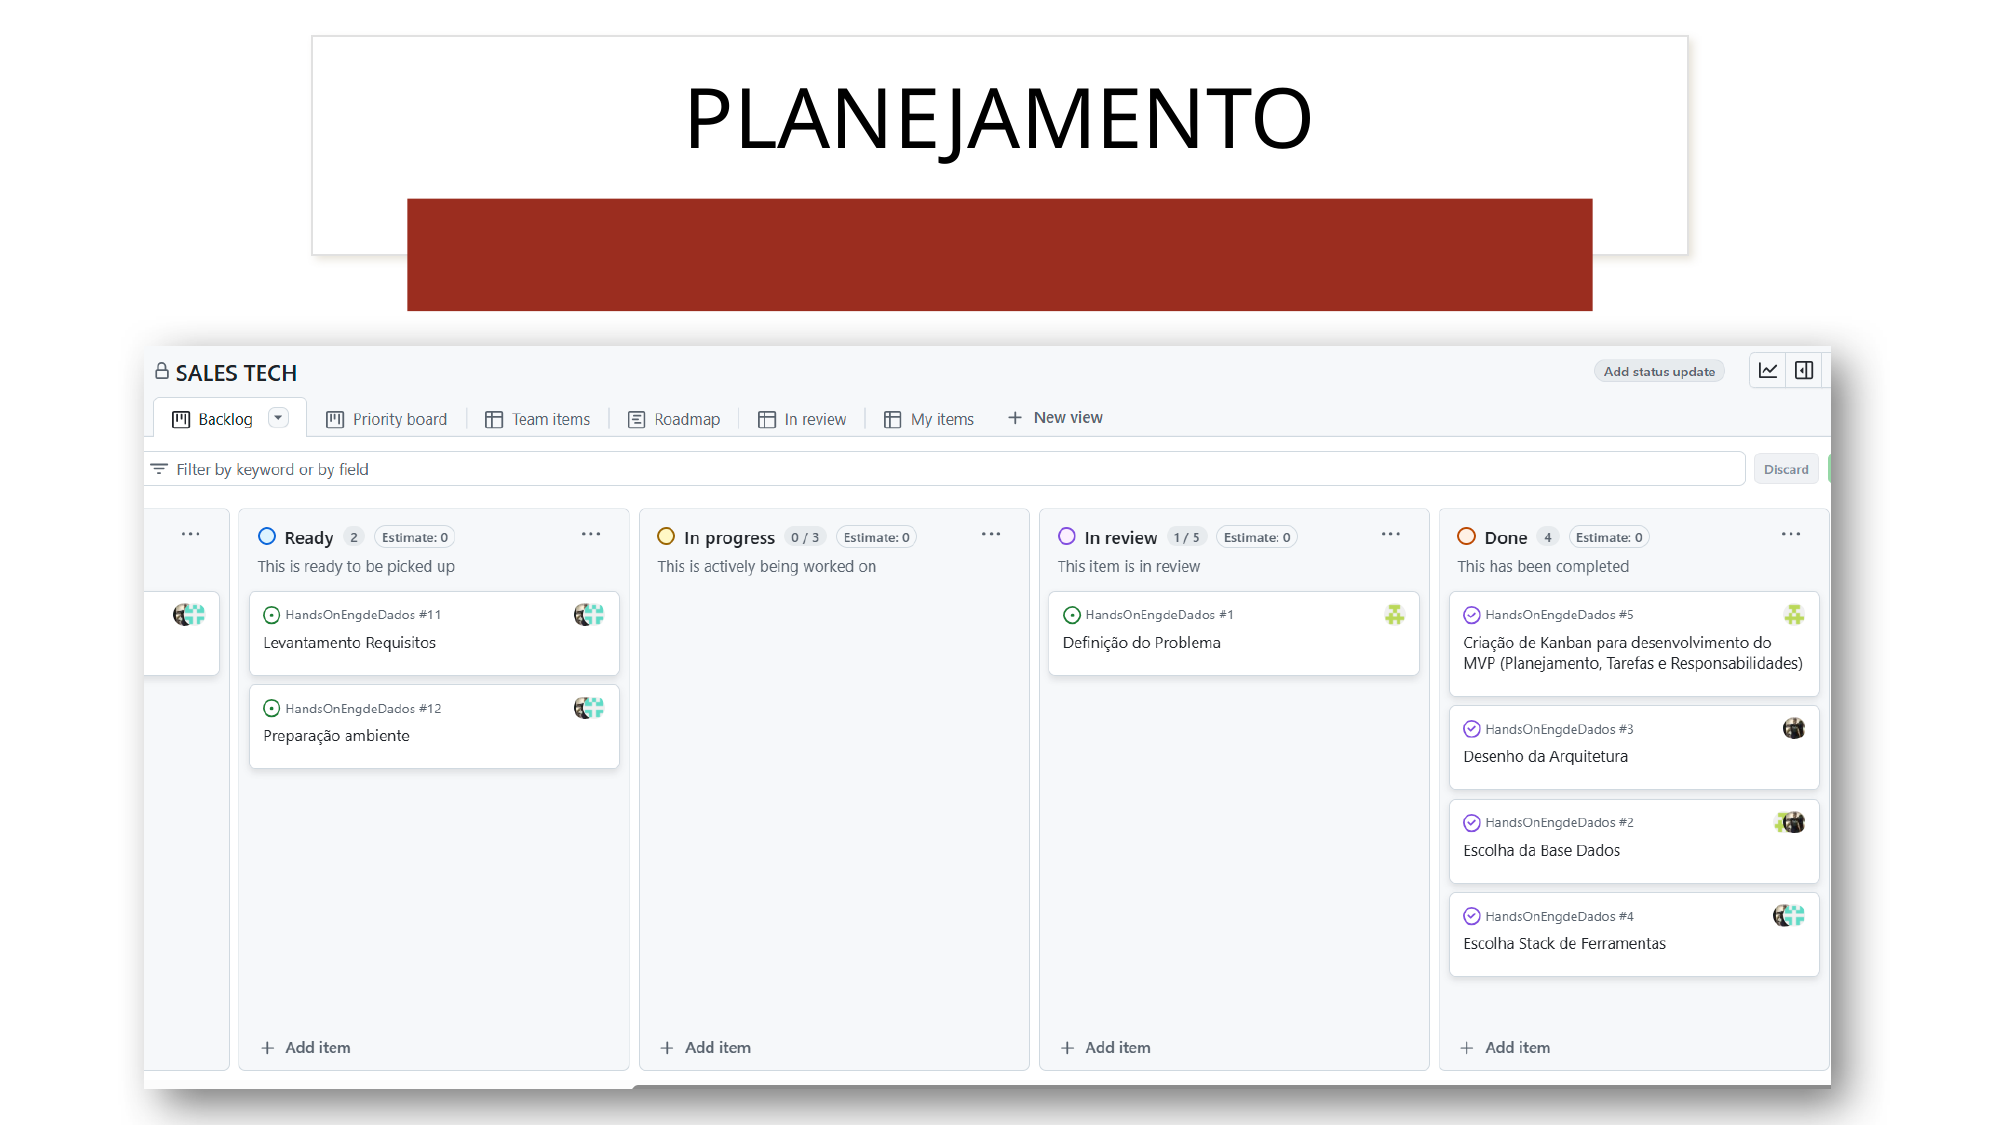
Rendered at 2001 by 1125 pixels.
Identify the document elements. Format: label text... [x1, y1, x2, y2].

text_box [406, 197, 1594, 313]
text_box [311, 35, 1689, 256]
title PLANEJAMENTO [345, 50, 1655, 194]
picture [143, 345, 1831, 1090]
text_box [0, 0, 2000, 1125]
